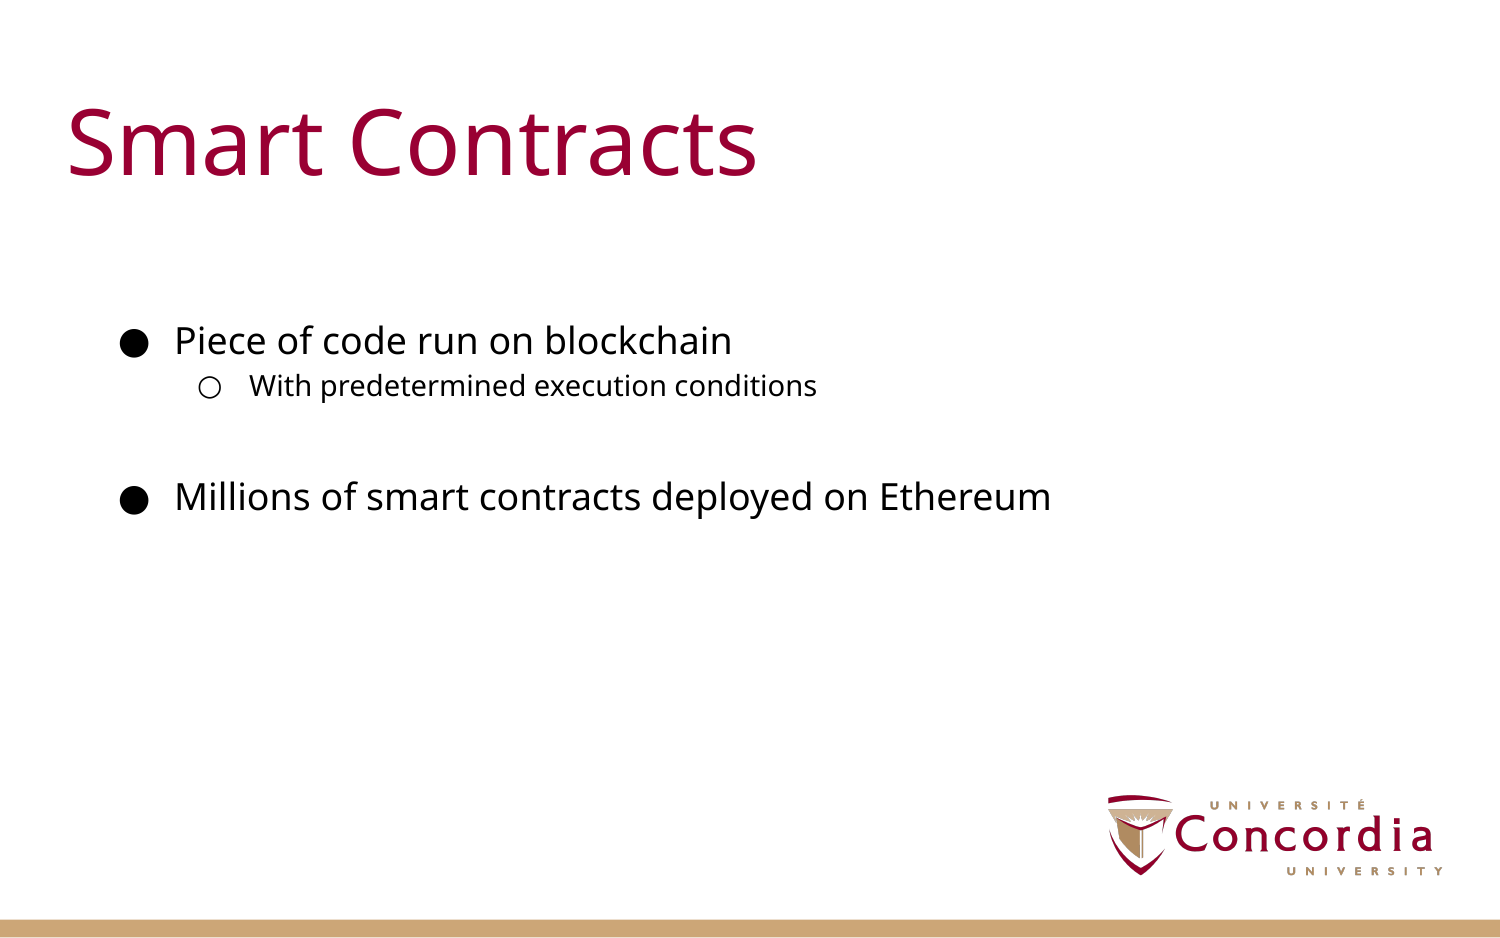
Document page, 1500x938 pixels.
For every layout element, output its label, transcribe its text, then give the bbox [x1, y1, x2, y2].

picture [1108, 795, 1464, 878]
list Piece of code run on blockchain With predetermined execution conditions Millions of smart contracts deployed on Ethereum [84, 294, 1235, 907]
title Smart Contracts [51, 57, 1449, 210]
